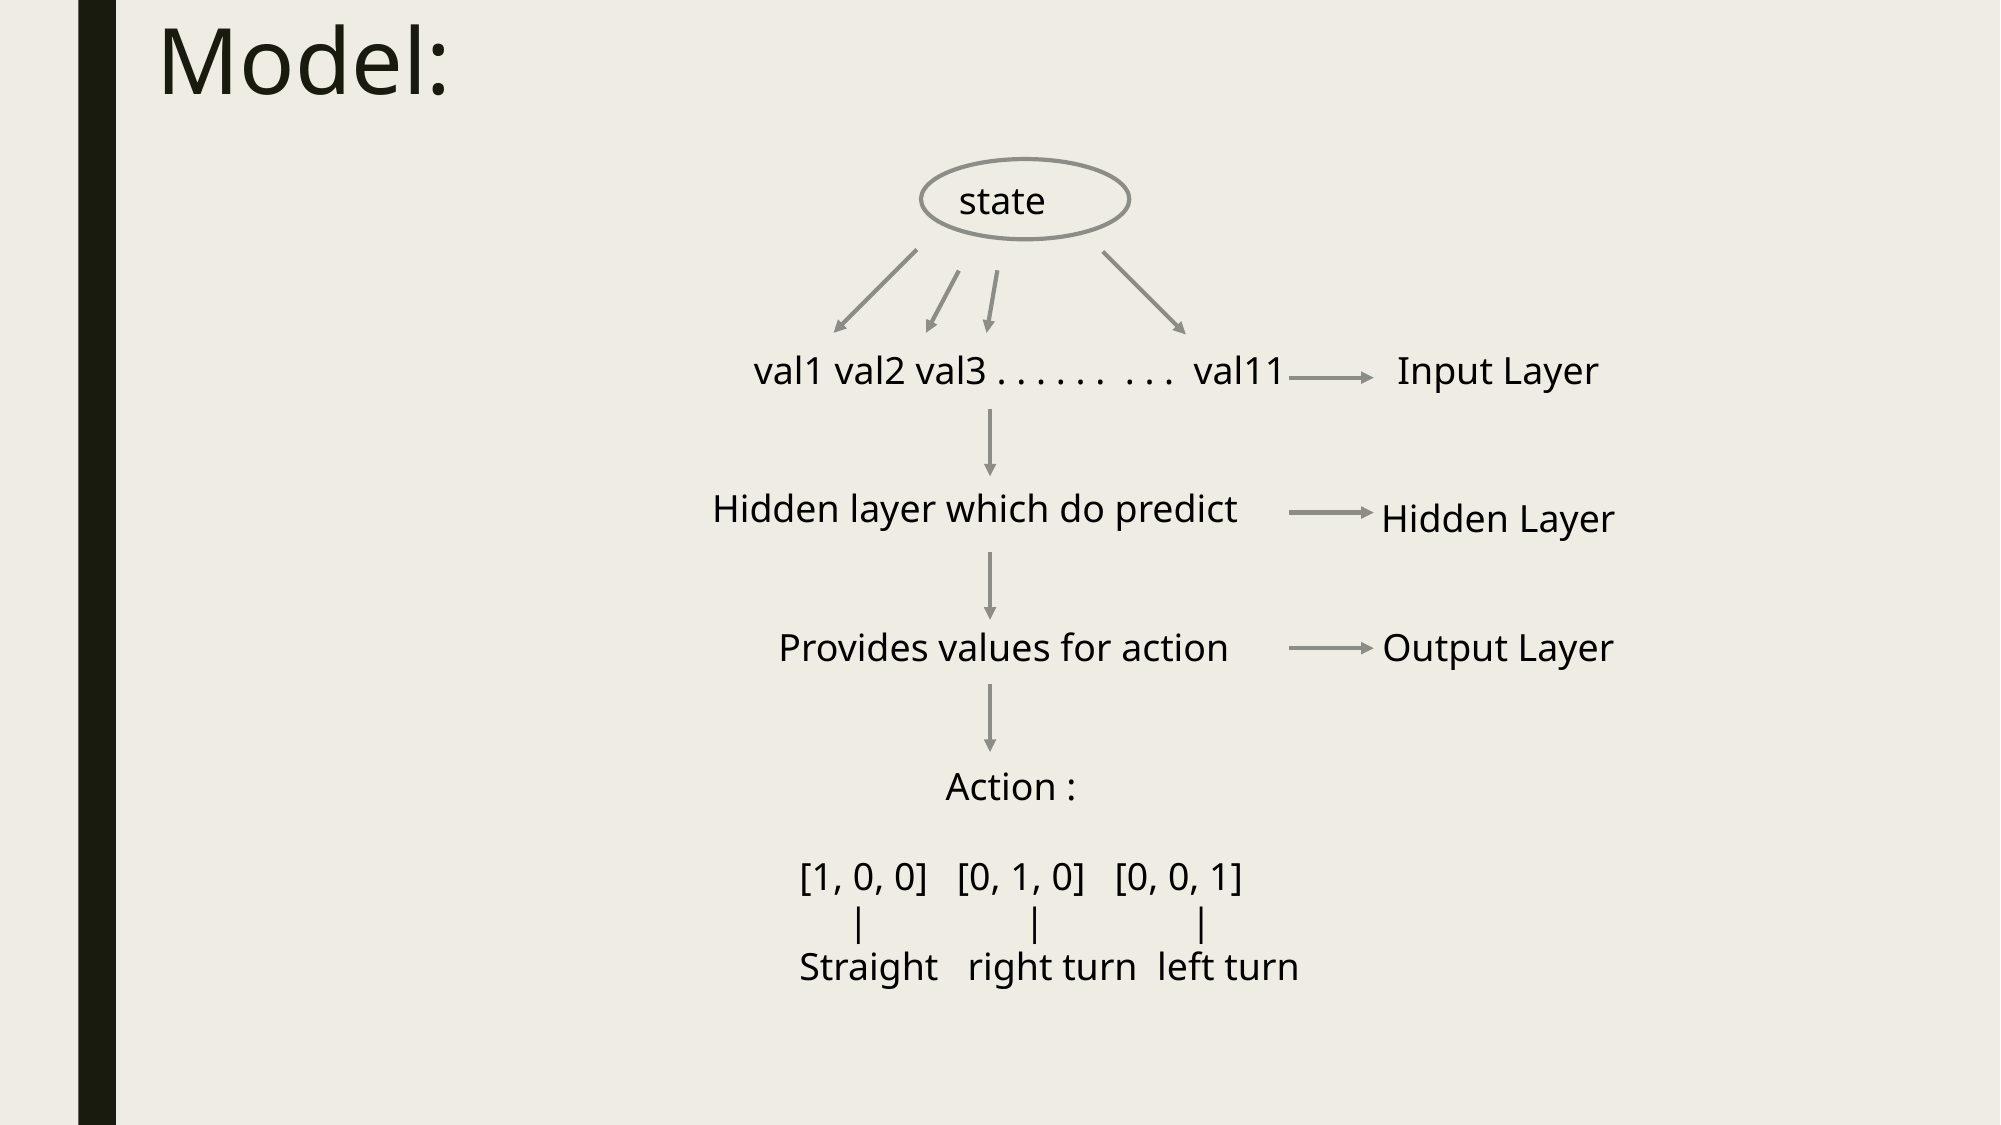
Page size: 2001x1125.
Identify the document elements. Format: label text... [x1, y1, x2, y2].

text_box [925, 270, 959, 333]
text_box [983, 552, 997, 616]
text_box Hidden Layer [1373, 487, 1624, 548]
text_box [1288, 371, 1374, 384]
text_box Output Layer [1374, 616, 1623, 677]
text_box [982, 270, 998, 333]
text_box [983, 408, 997, 477]
text_box state [920, 159, 1130, 240]
text_box [1102, 251, 1186, 335]
text_box Provides values for action [770, 616, 1238, 677]
title Model: [148, 8, 1725, 254]
text_box [983, 684, 997, 752]
text_box Hidden layer which do predict [704, 477, 1247, 538]
text_box [833, 249, 918, 333]
text_box [1288, 641, 1374, 655]
text_box Input Layer [1389, 339, 1608, 400]
text_box val1 val2 val3 . . . . . . . . . val11 [746, 339, 1304, 400]
text_box Action : [1, 0, 0] [0, 1, 0] [0, 0, 1] | | | Straight right turn left turn [791, 755, 1361, 996]
text_box [1288, 506, 1373, 519]
